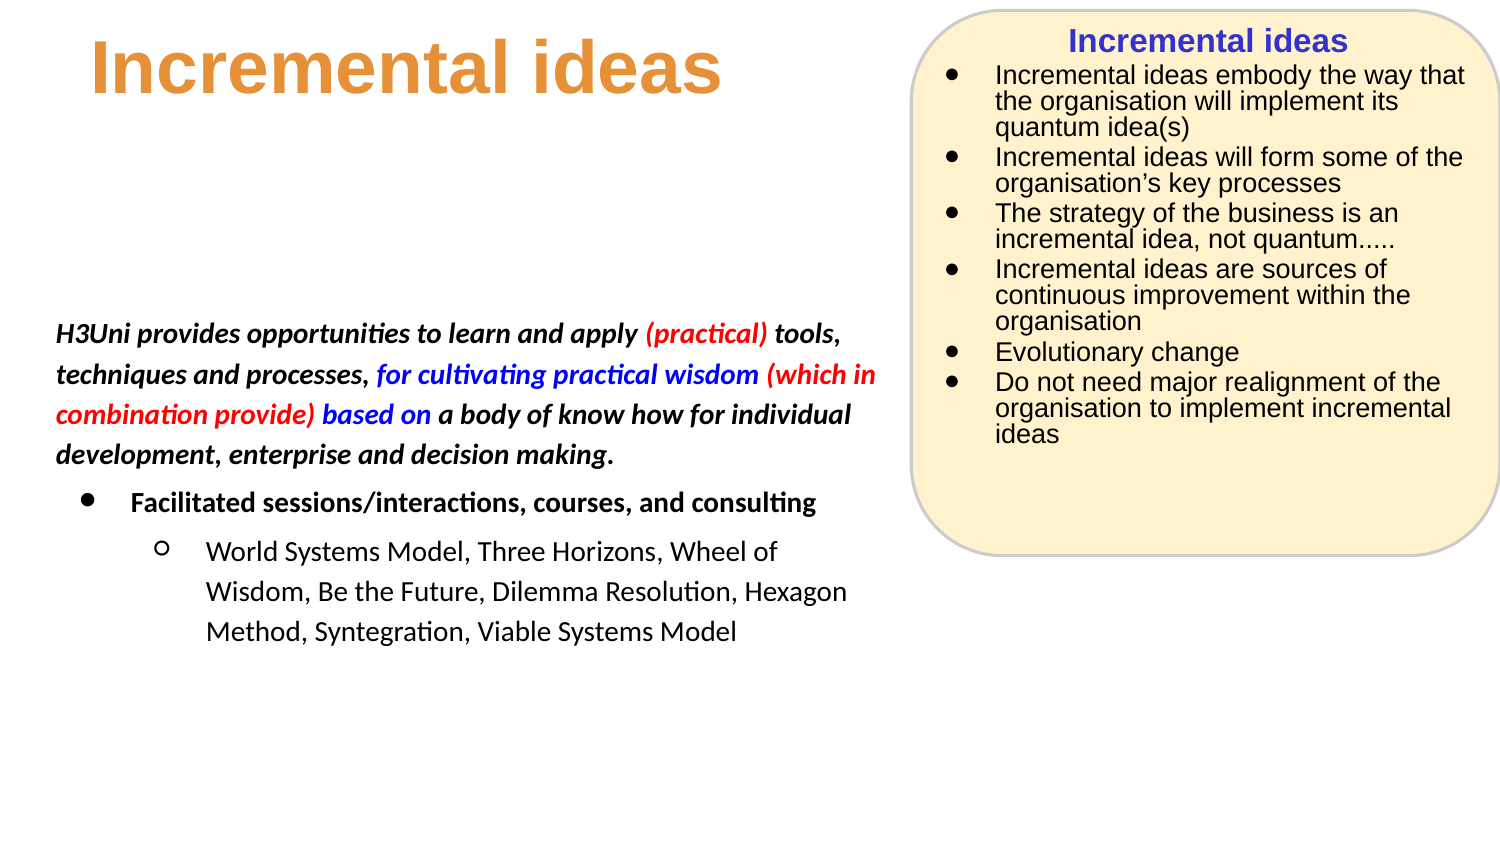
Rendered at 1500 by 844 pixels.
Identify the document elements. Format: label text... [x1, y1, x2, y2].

title Incremental ideas [75, 33, 904, 124]
text_box H3Uni provides opportunities to learn and apply (practical) tools, techniques and processes, for cultivating practical wisdom (which in combination provide) based on a body of know how for individual development, enterprise and decision making. Facilitated sessions/interactions, courses, and consulting World Systems Model, Three Horizons, Wheel of Wisdom, Be the Future, Dilemma Resolution, Hexagon Method, Syntegration, Viable Systems Model [40, 146, 905, 844]
text_box Incremental ideas Incremental ideas embody the way that the organisation will implement its quantum idea(s) Incremental ideas will form some of the organisation’s key processes The strategy of the business is an incremental idea, not quantum..... Incremental ideas are sources of continuous improvement within the organisation Evolutionary change Do not need major realignment of the organisation to implement incremental ideas [904, 12, 1500, 610]
